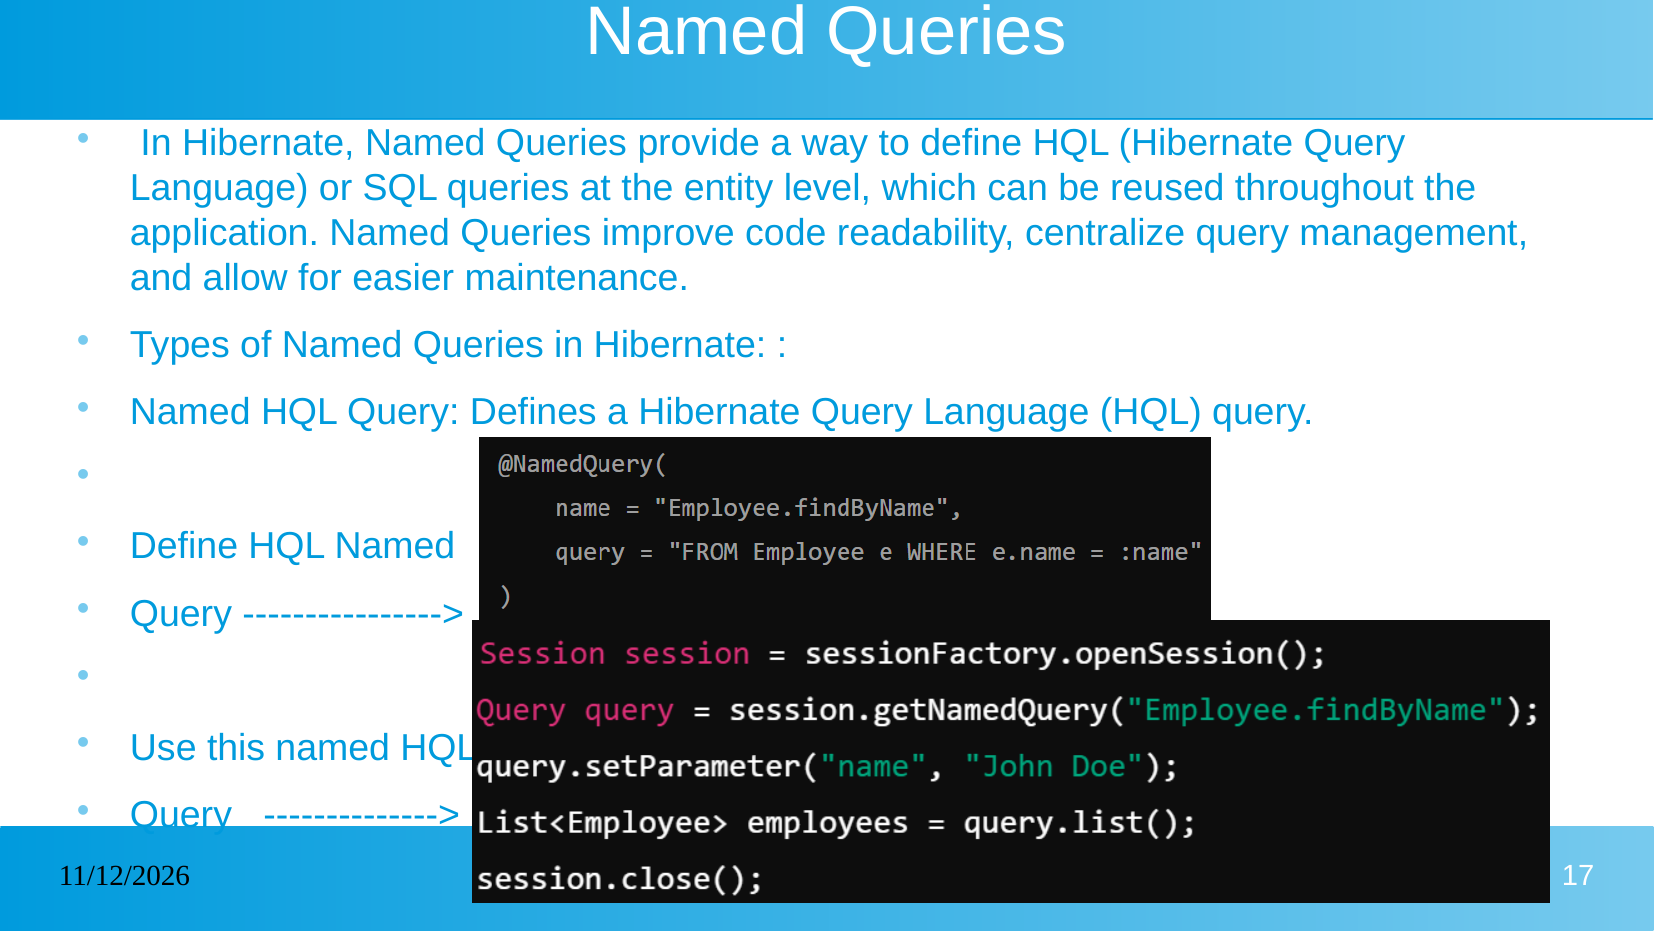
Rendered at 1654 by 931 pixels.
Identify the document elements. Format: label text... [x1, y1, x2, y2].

picture [472, 437, 1551, 903]
title Named Queries [59, 0, 1595, 118]
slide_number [59, 856, 443, 916]
slide_number 17 [1210, 856, 1595, 916]
list In Hibernate, Named Queries provide a way to define HQL (Hibernate Query Language) or SQL queries at the entity level, which can be reused throughout the application. Named Queries improve code readability, centralize query management, and allow for easier maintenance. Types of Named Queries in Hibernate: : Named HQL Query: Defines a Hibernate Query Language (HQL) query. Define HQL Named Query ----------------> Use this named HQL Query --------------> [59, 118, 1595, 709]
